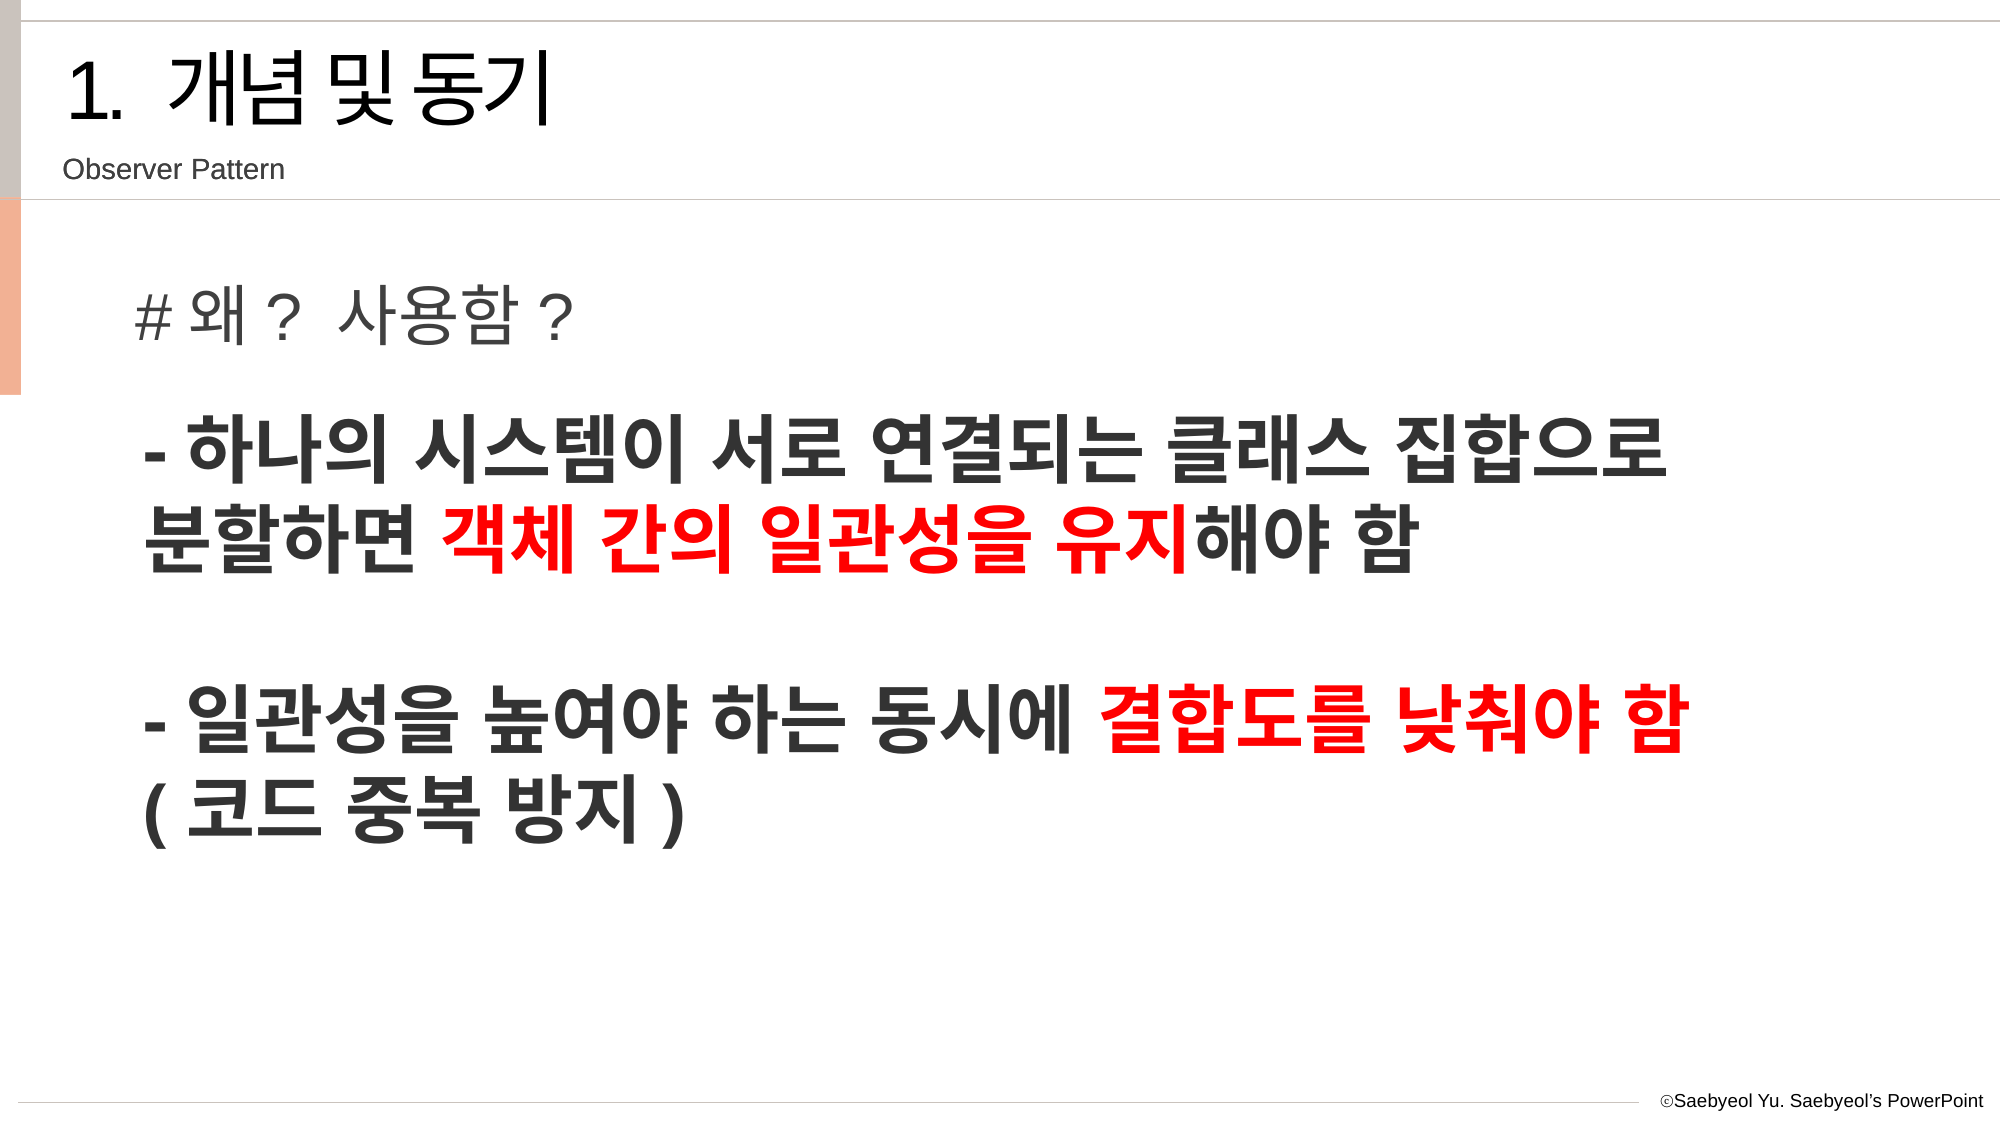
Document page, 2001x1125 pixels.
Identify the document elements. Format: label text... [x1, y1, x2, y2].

text_box Observer Pattern [47, 143, 301, 193]
text_box 1. 개념 및 동기 [50, 28, 590, 144]
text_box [0, 200, 21, 395]
text_box #왜? 사용함? [120, 266, 590, 362]
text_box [0, 0, 21, 198]
text_box -하나의 시스템이 서로 연결되는 클래스 집합으로 분할하면 객체 간의 일관성을 유지해야 함 -일관성을 높여야 하는 동시에 결합도를 낮춰야 함 (코드 중복 방지) [128, 394, 1931, 860]
